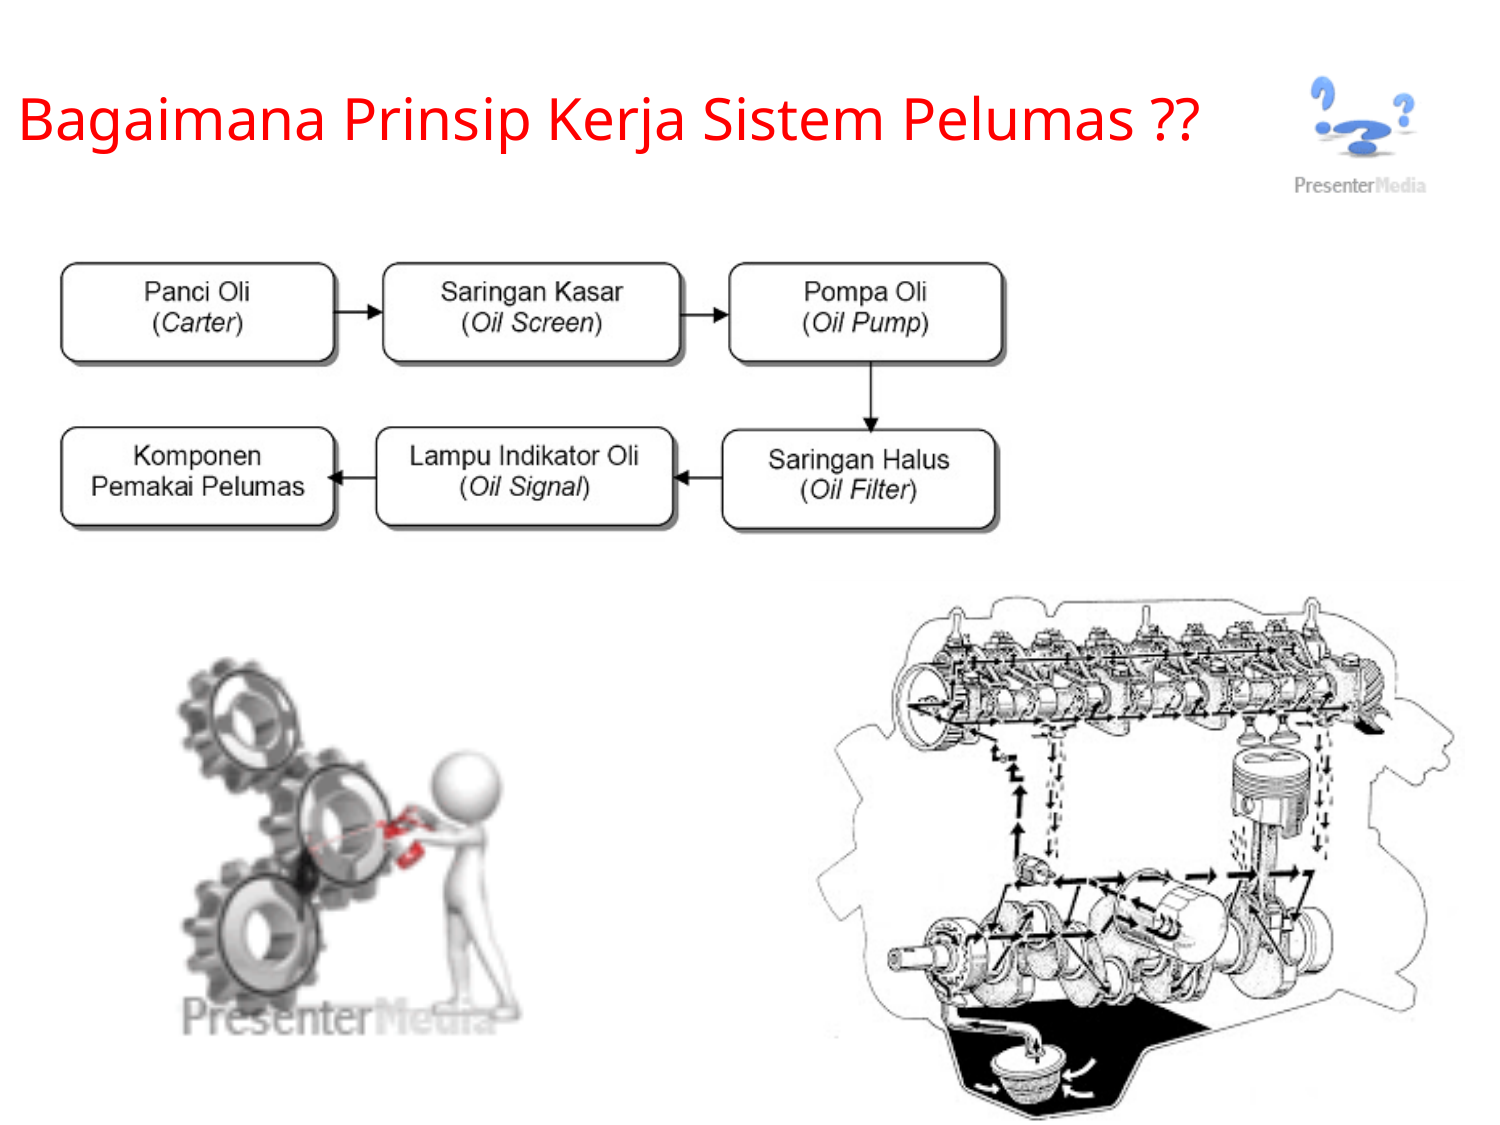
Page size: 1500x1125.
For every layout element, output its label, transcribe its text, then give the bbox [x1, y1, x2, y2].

text_box Bagaimana Prinsip Kerja Sistem Pelumas ?? [0, 35, 1274, 200]
picture [140, 655, 554, 1070]
picture [46, 222, 1020, 549]
picture [1277, 34, 1450, 208]
picture [808, 579, 1466, 1125]
